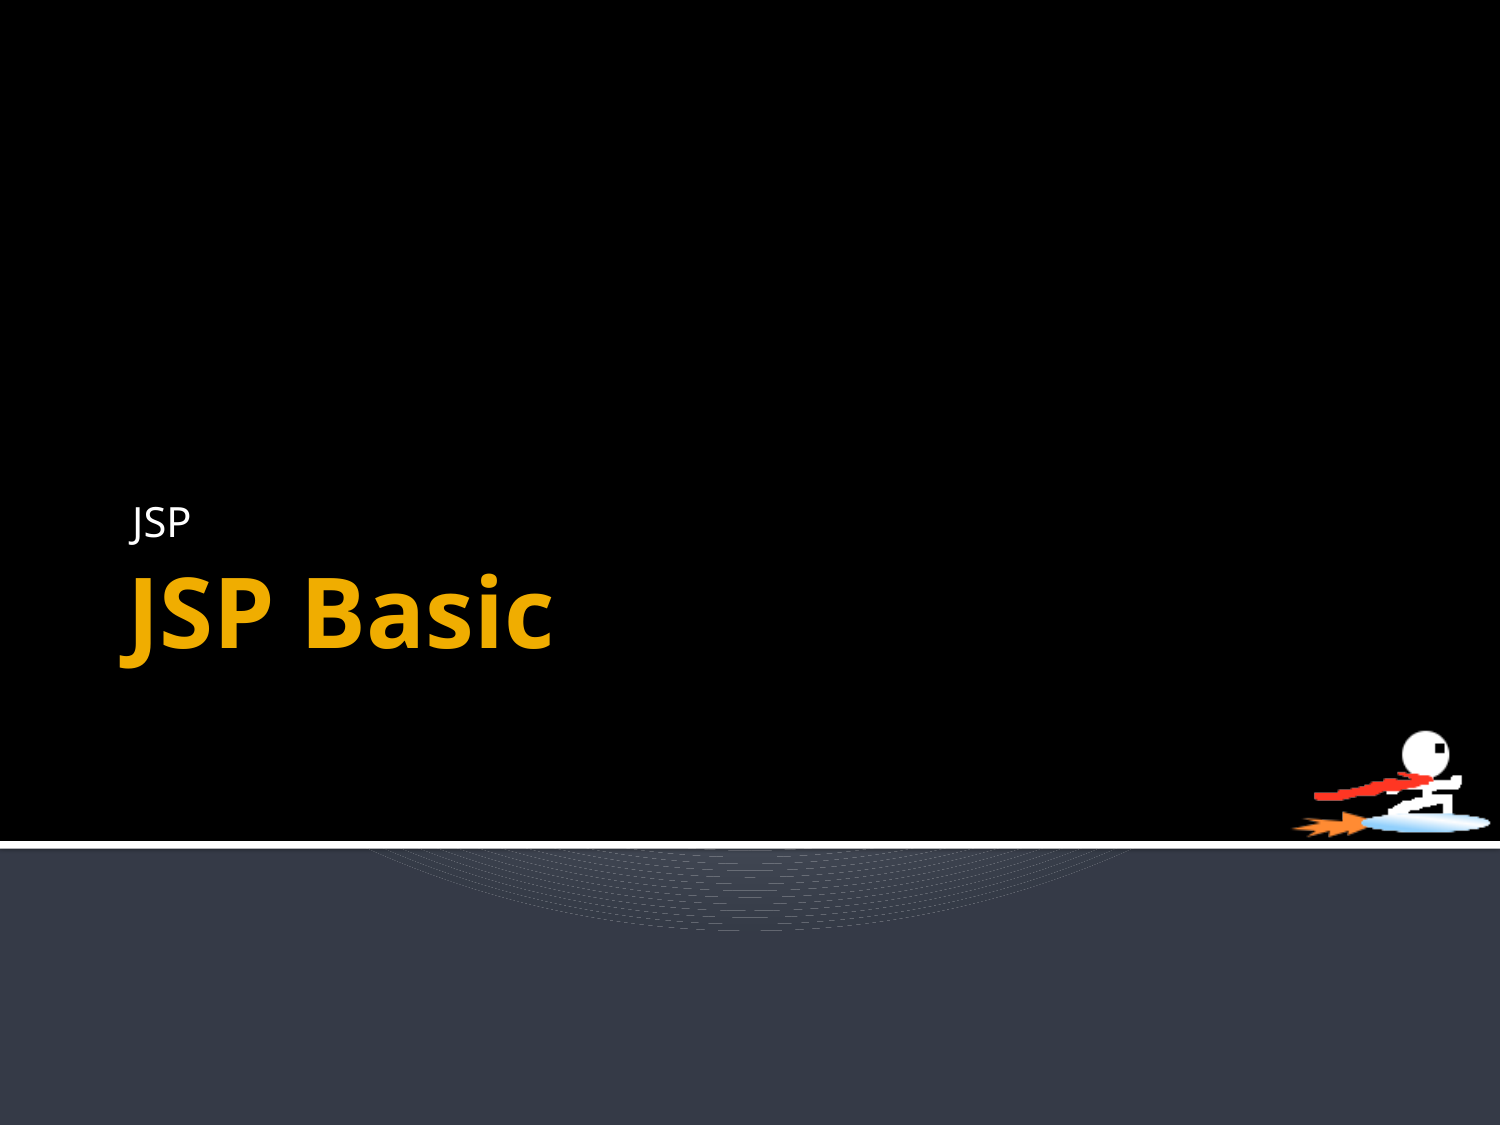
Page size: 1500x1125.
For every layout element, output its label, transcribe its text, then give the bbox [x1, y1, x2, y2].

picture [1269, 728, 1500, 839]
title JSP Basic [112, 550, 1438, 825]
subtitle JSP [112, 299, 1438, 546]
